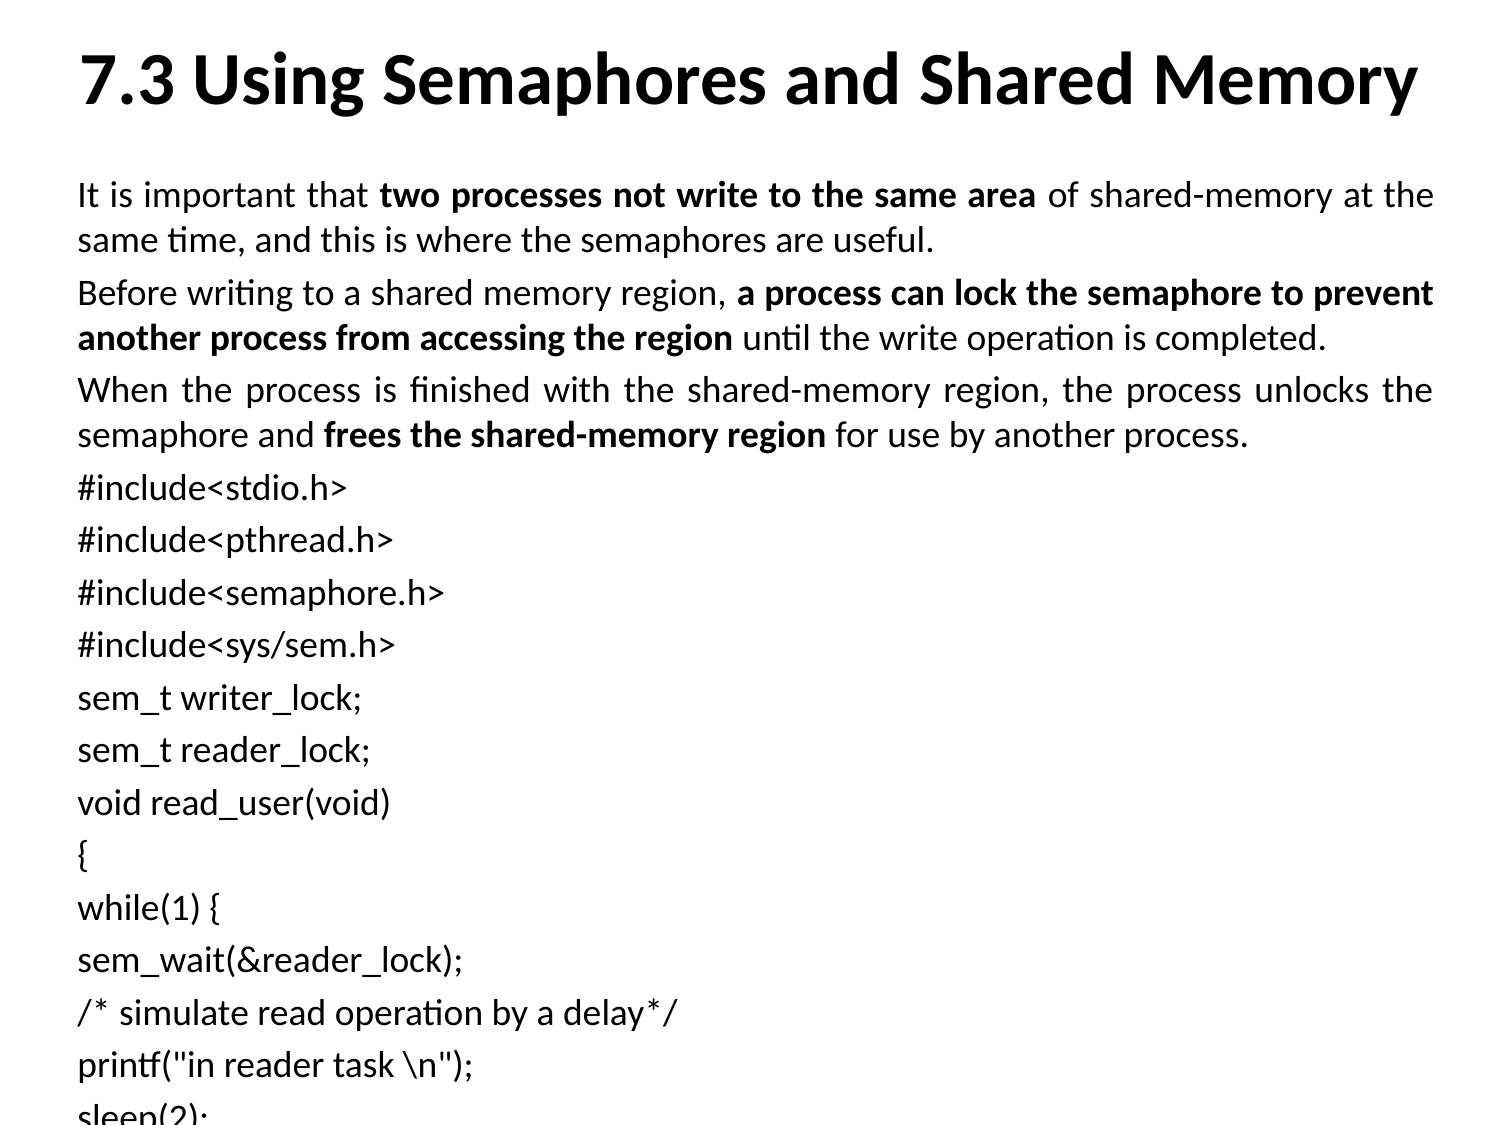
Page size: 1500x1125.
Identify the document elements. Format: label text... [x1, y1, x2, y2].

subtitle It is important that two processes not write to the same area of shared-memory at the same time, and this is where the semaphores are useful. Before writing to a shared memory region, a process can lock the semaphore to prevent another process from accessing the region until the write operation is completed. When the process is finished with the shared-memory region, the process unlocks the semaphore and frees the shared-memory region for use by another process. #include<stdio.h> #include<pthread.h> #include<semaphore.h> #include<sys/sem.h> sem_t writer_lock; sem_t reader_lock; void read_user(void) { while(1) { sem_wait(&reader_lock); /* simulate read operation by a delay*/ printf("in reader task \n"); sleep(2); sem_post(&writer_lock); } } void write_user(void) { while(1) { sem_wait(&writer_lock); /* simulate read operation by a delay*/ printf("in writer task \n"); sleep(2); sem_post(&reader_lock); } } void main() { pthread_t read_thread; pthread_attr_t attribute; sem_init(&writer_lock,0,1); sem_init(&reader_lock,0,1); sem_wait(&reader_lock); pthread_attr_init(&attribute); pthread_create(&read_thread,&attribute,(void*)&read_user,NULL); write_user(); } [62, 162, 1450, 1125]
title 7.3 Using Semaphores and Shared Memory [0, 12, 1500, 138]
